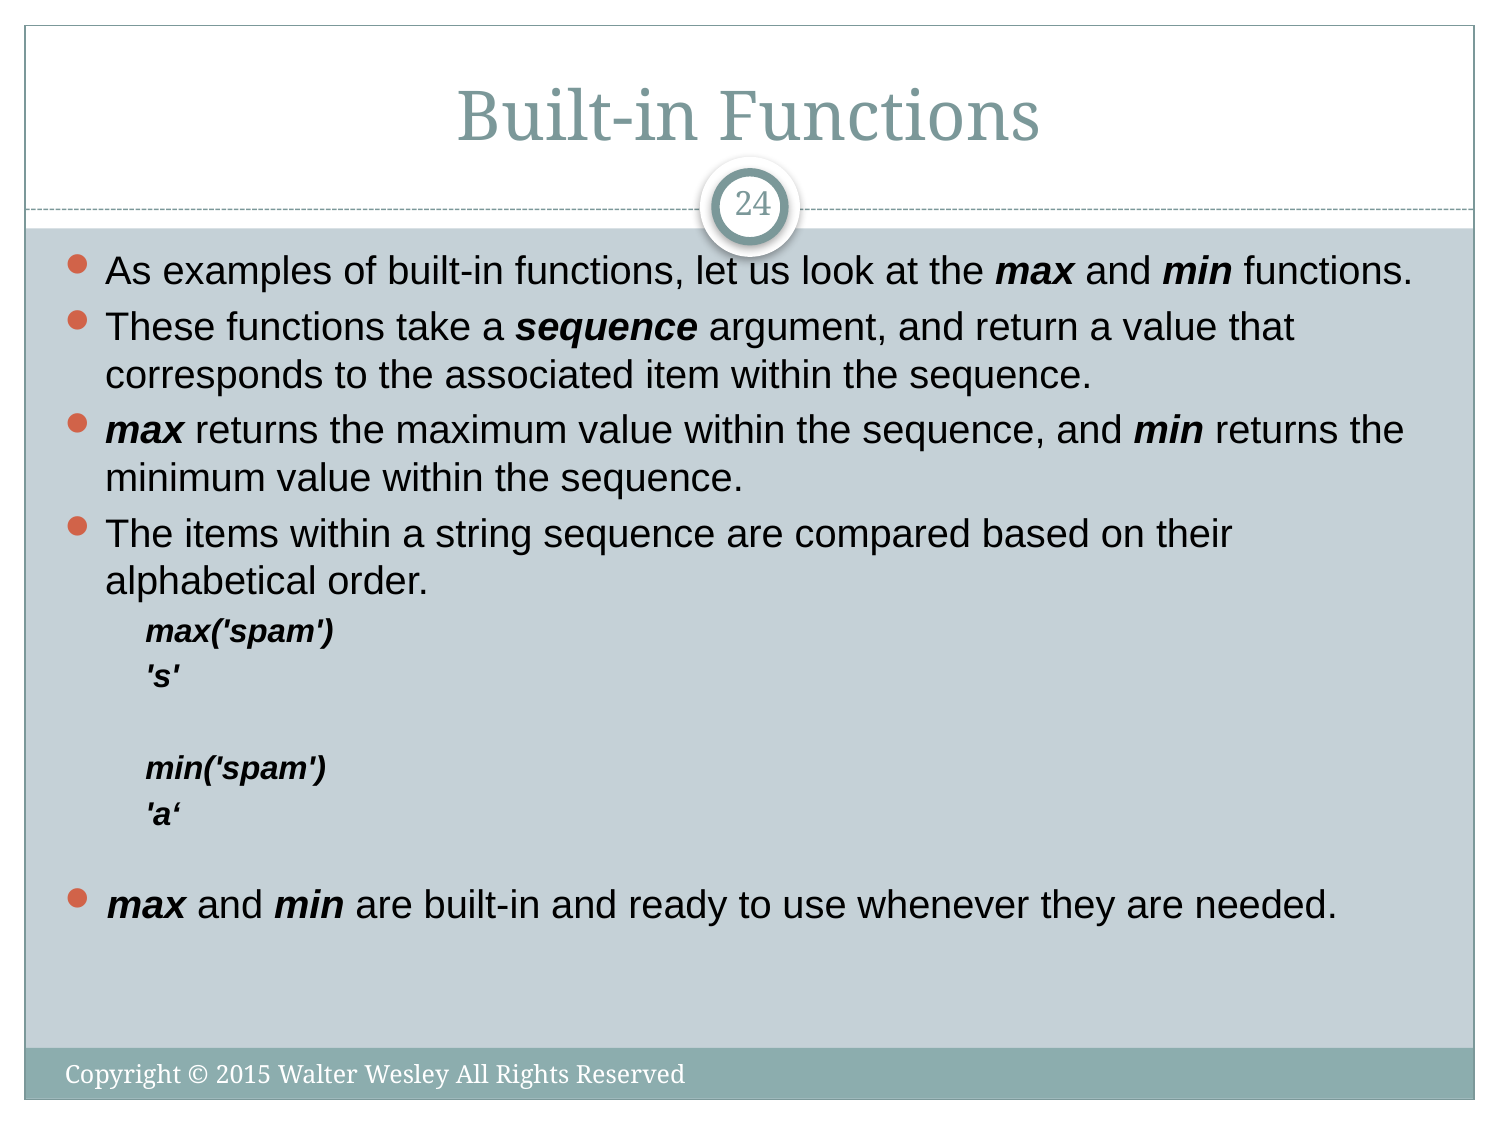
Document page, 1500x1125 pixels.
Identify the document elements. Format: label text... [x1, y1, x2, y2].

footer Copyright © 2015 Walter Wesley All Rights Reserved [50, 1051, 763, 1112]
list As examples of built-in functions, let us look at the max and min functions. These functions take a sequence argument, and return a value that corresponds to the associated item within the sequence. max returns the maximum value within the sequence, and min returns the minimum value within the sequence. The items within a string sequence are compared based on their alphabetical order. max('spam') 's' min('spam') 'a‘ max and min are built-in and ready to use whenever they are needed. [50, 237, 1445, 988]
title Built-in Functions [49, 37, 1450, 162]
slide_number 24 [715, 168, 791, 237]
